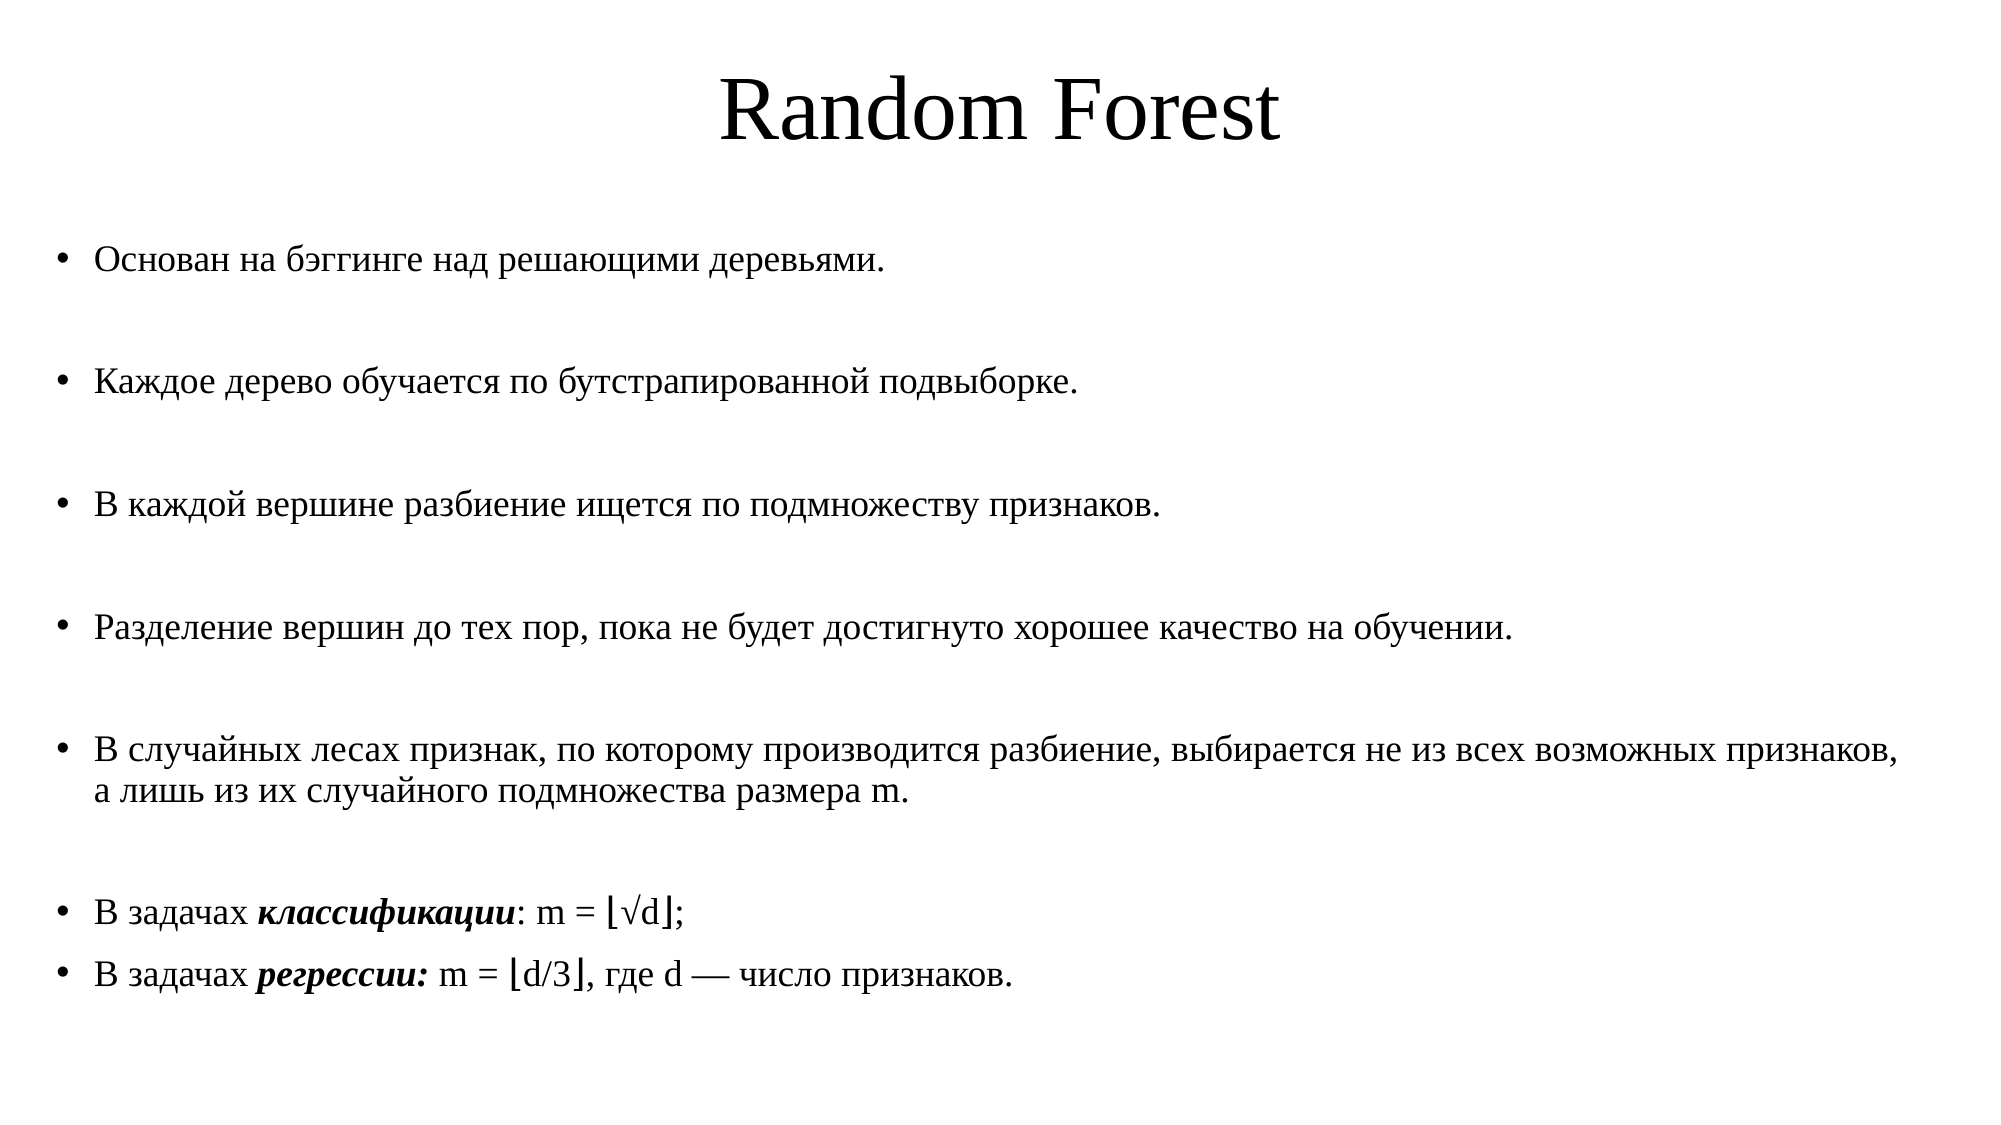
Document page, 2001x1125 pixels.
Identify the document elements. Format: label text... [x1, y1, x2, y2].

title Random Forest [137, 29, 1863, 191]
list Основан на бэггинге над решающими деревьями. Каждое дерево обучается по бутстрапированной подвыборке. В каждой вершине разбиение ищется по подмножеству признаков. Разделение вершин до тех пор, пока не будет достигнуто хорошее качество на обучении. В случайных лесах признак, по которому производится разбиение, выбирается не из всех возможных признаков, а лишь из их случайного подмножества размера m. В задачах классификации: m = ⌊√d⌋; В задачах регрессии: m = ⌊d/3⌋, где d — число признаков. [41, 231, 1933, 946]
